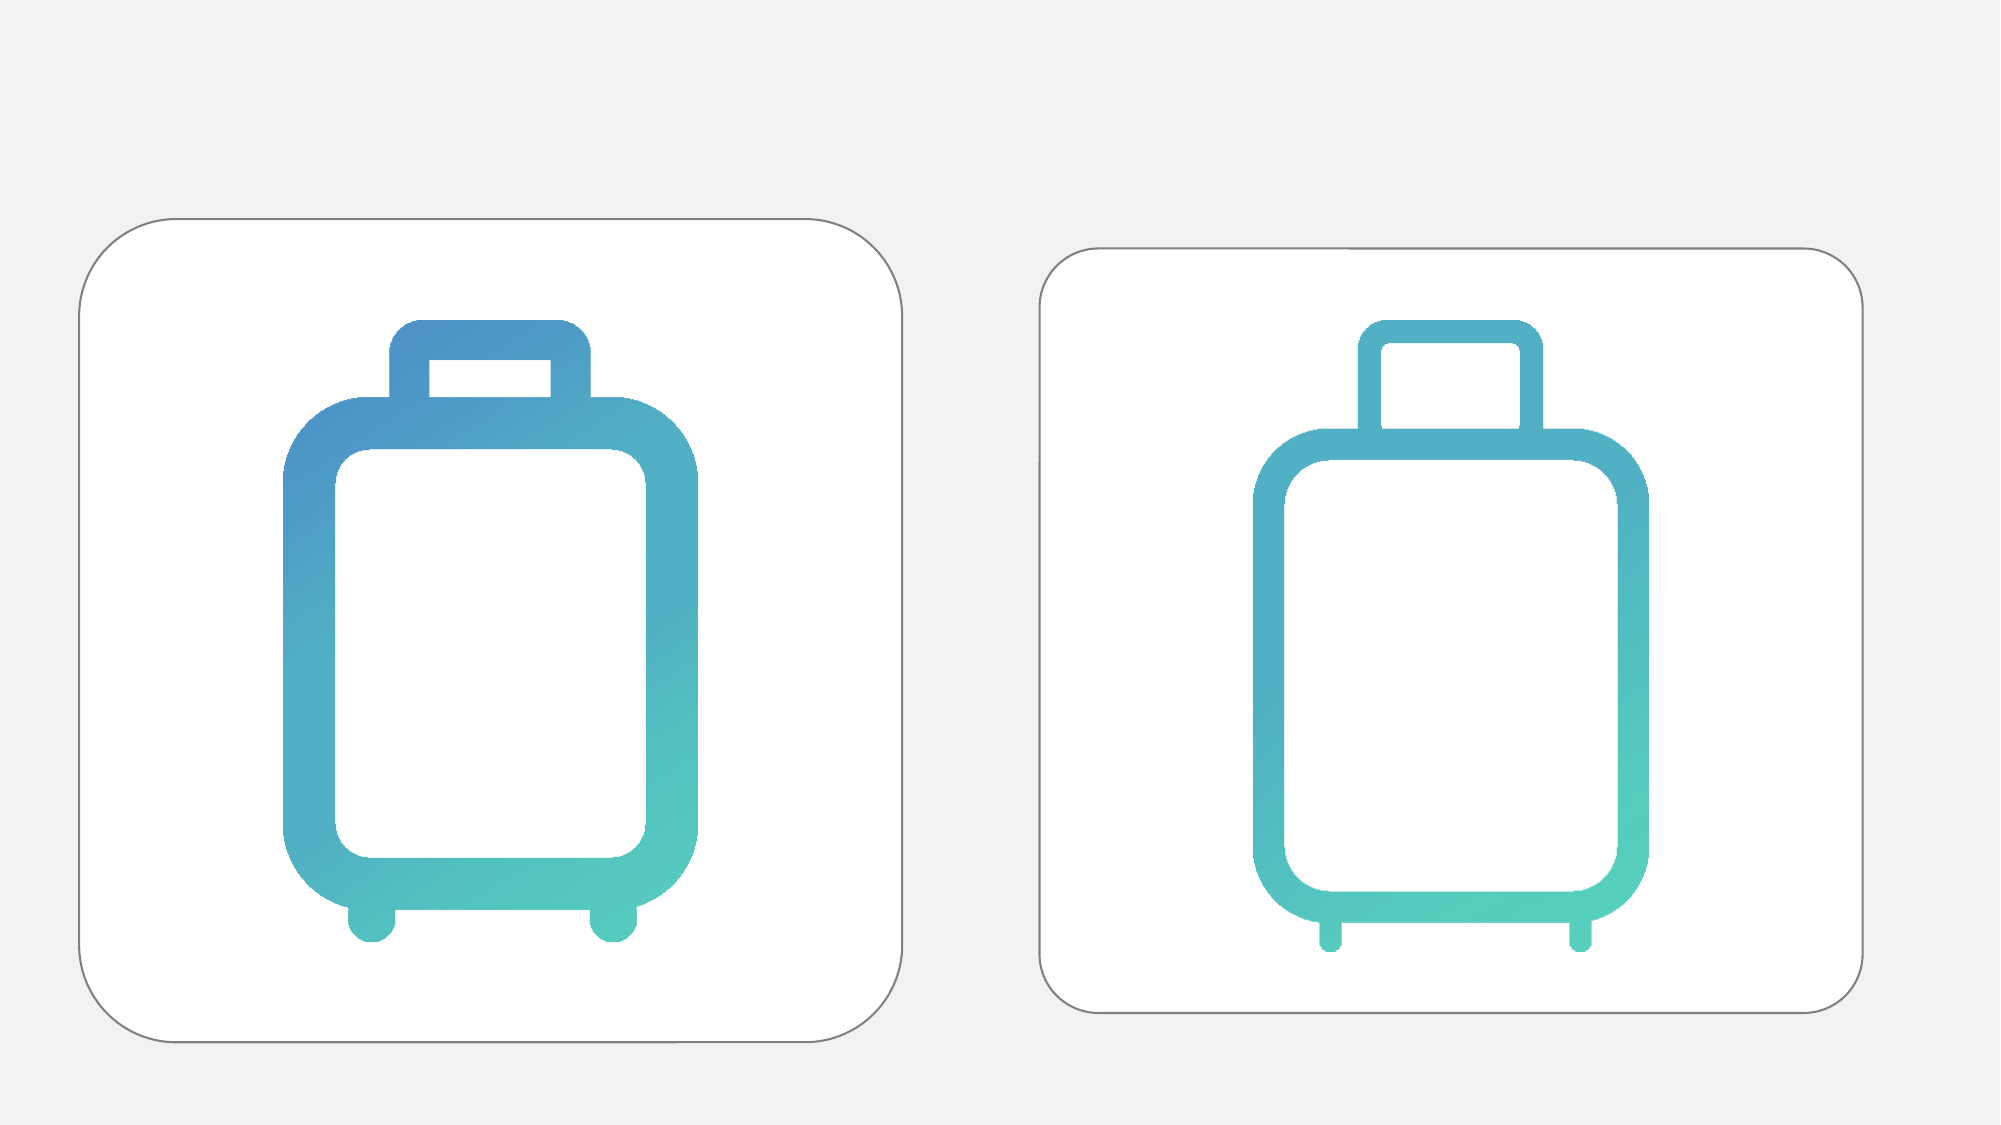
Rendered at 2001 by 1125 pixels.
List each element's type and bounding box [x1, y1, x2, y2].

picture [1253, 320, 1649, 952]
text_box [1038, 247, 1864, 1015]
picture [283, 320, 698, 942]
text_box [78, 218, 904, 1044]
text_box [0, 0, 2000, 1125]
